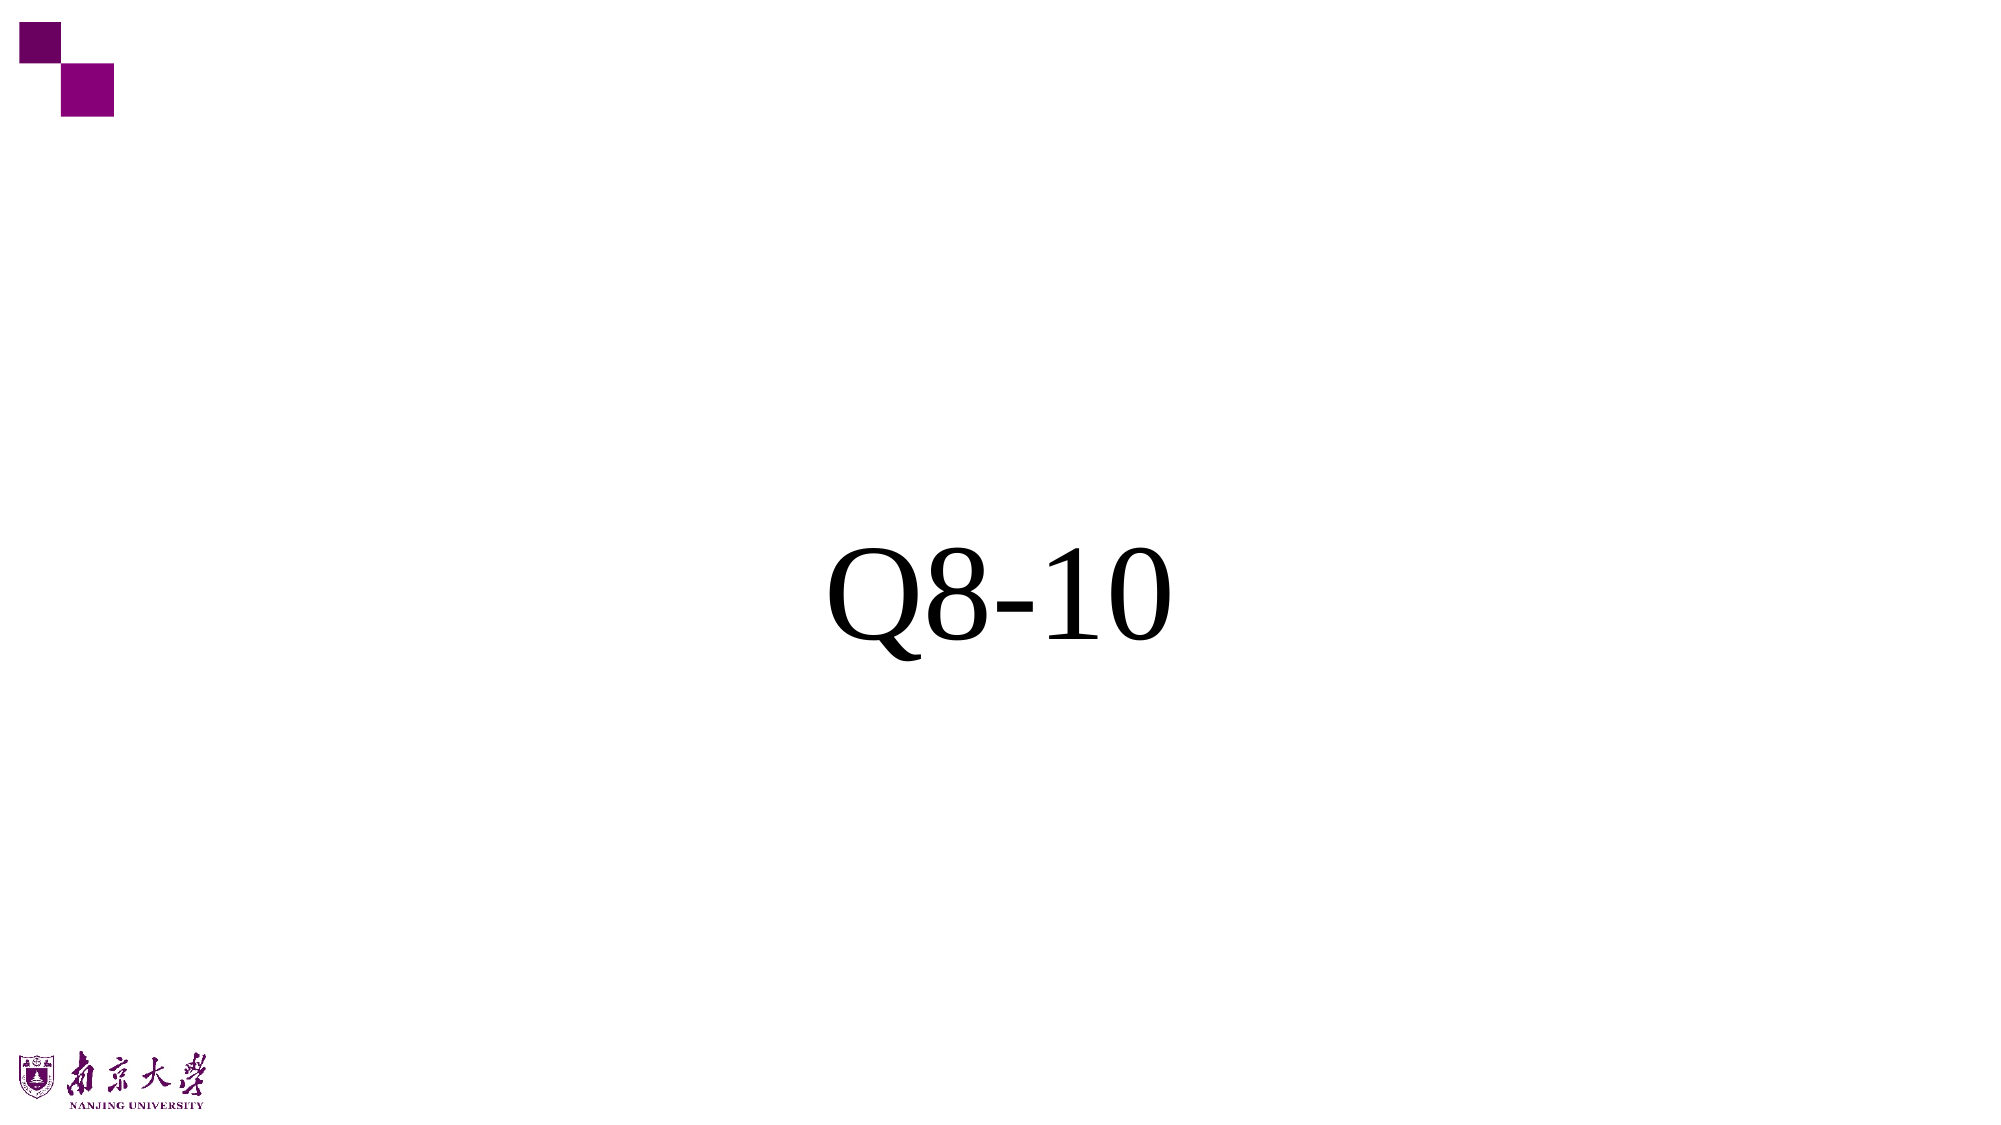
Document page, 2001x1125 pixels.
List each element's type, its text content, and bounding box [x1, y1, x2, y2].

picture [19, 1051, 206, 1111]
text_box Q8-10 [252, 494, 1748, 675]
